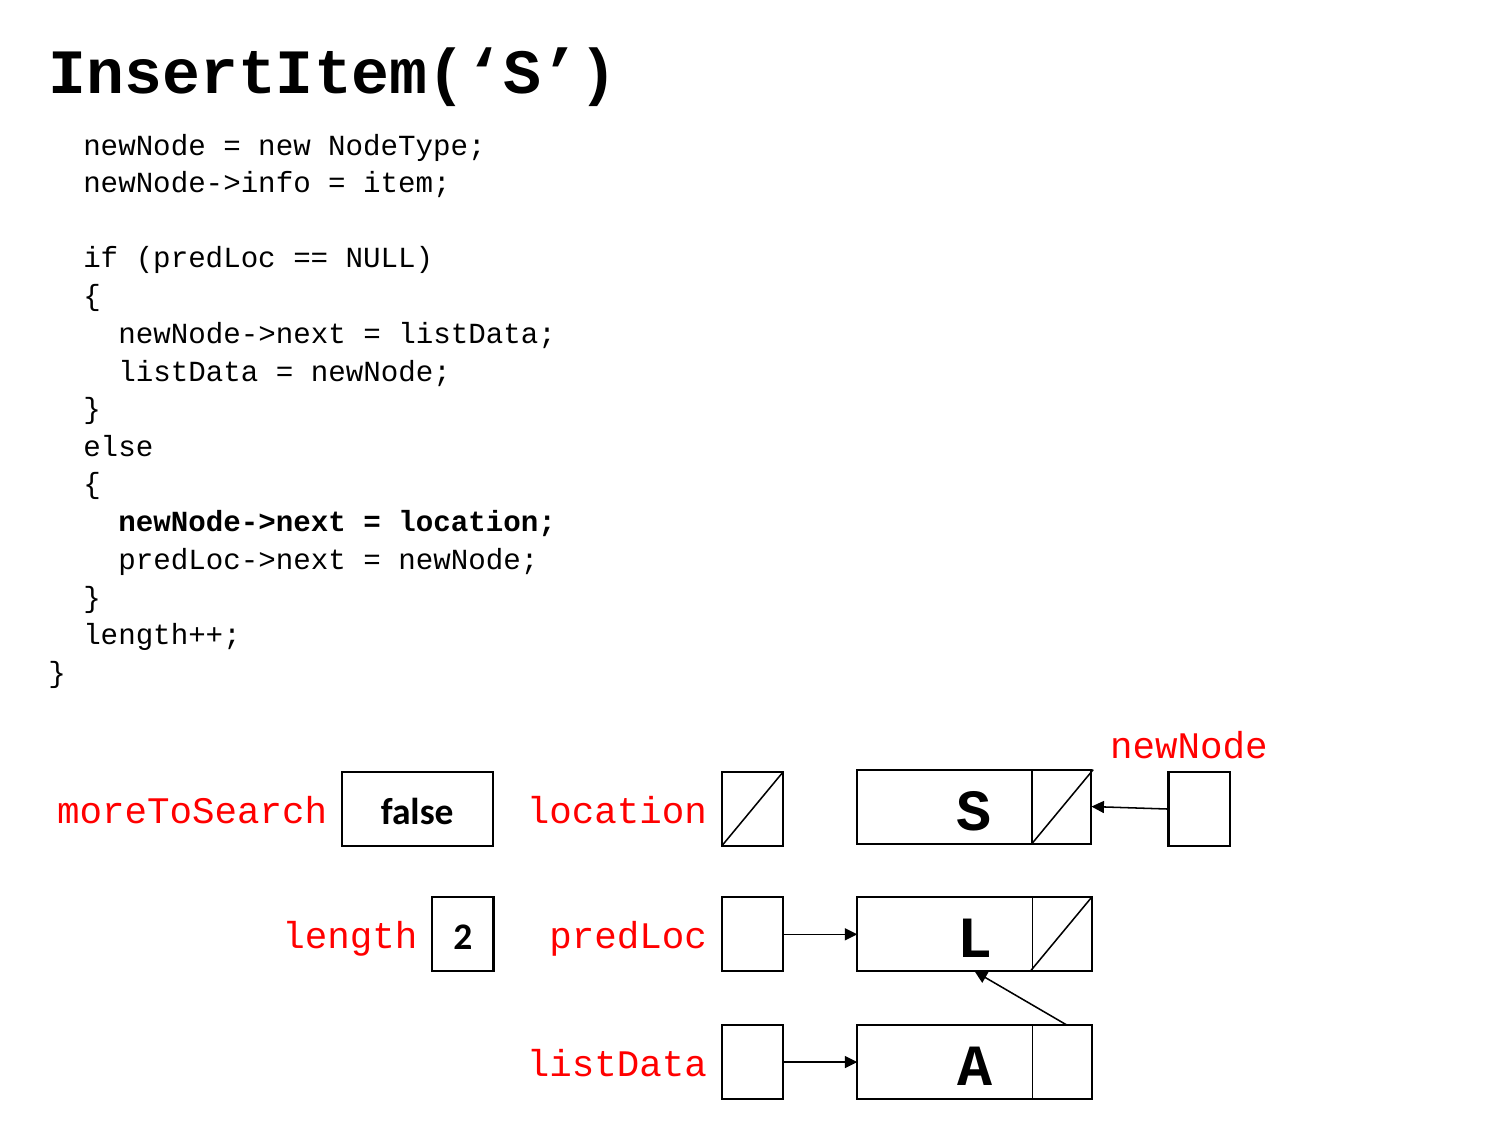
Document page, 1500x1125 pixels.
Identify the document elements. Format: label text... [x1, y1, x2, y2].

text_box [721, 897, 783, 972]
text_box S [856, 769, 1030, 844]
text_box listData [493, 1031, 722, 1092]
text_box false [342, 772, 493, 847]
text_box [974, 971, 1068, 1026]
list newNode = new NodeType; newNode->info = item; if (predLoc == NULL) { newNode->next = listData; listData = newNode; } else { newNode->next = location; predLoc->next = newNode; } length++; } [33, 122, 1055, 909]
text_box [1030, 897, 1092, 972]
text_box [721, 771, 784, 847]
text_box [1099, 806, 1169, 810]
text_box newNode [1054, 713, 1283, 774]
title InsertItem(‘S’) [33, 31, 1294, 116]
text_box moreToSearch [34, 778, 342, 839]
text_box A [1037, 1025, 1093, 1100]
text_box predLoc [493, 903, 722, 964]
text_box length [204, 903, 433, 964]
text_box A [857, 1025, 1028, 1100]
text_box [1031, 769, 1094, 844]
text_box [1168, 774, 1230, 847]
text_box [721, 1025, 783, 1100]
text_box location [493, 778, 716, 839]
text_box 2 [432, 897, 494, 972]
text_box L [857, 897, 1026, 972]
